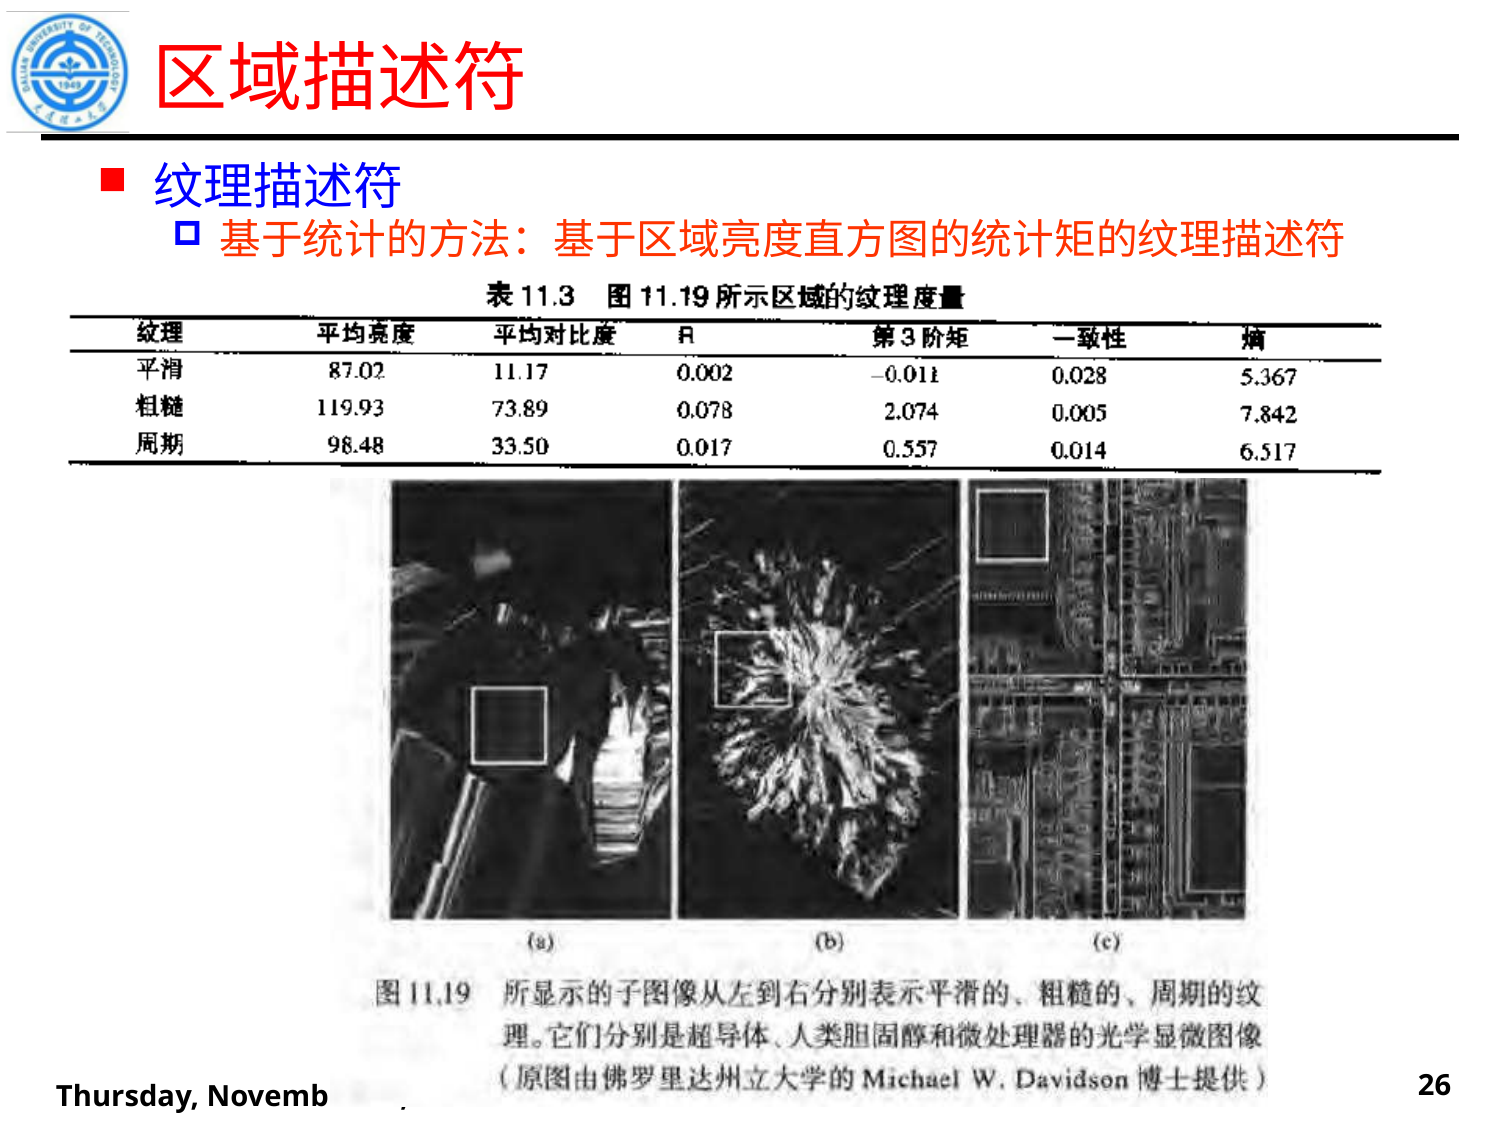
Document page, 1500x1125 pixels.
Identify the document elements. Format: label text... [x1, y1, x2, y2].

title 区域描述符 [137, 43, 1457, 128]
picture [6, 10, 130, 136]
picture [64, 266, 1391, 1107]
list 纹理描述符 基于统计的方法：基于区域亮度直方图的统计矩的纹理描述符 [82, 158, 1500, 254]
